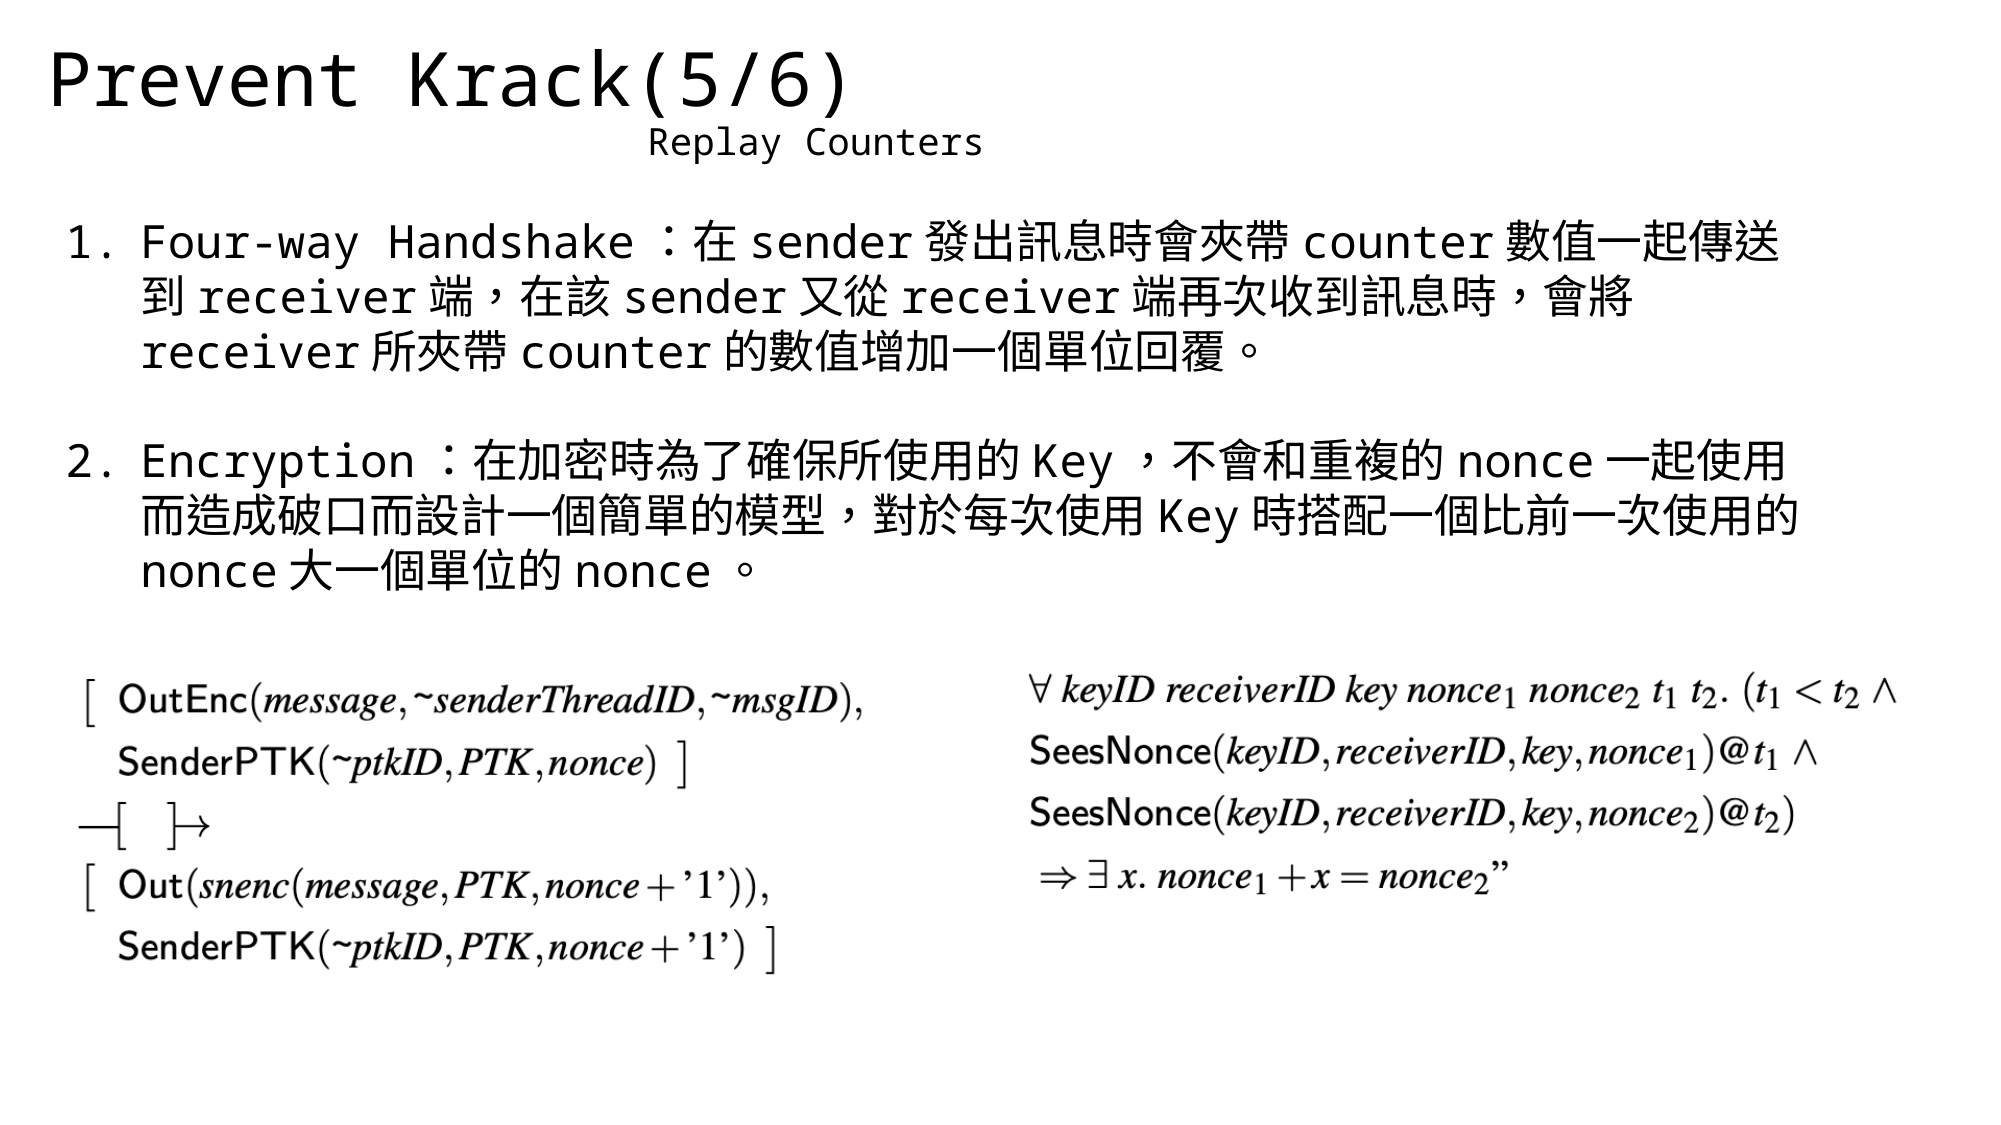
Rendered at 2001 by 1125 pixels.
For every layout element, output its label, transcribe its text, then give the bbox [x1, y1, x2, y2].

picture [999, 654, 1911, 934]
text_box Four-way Handshake：在sender發出訊息時會夾帶counter數值一起傳送到receiver端，在該sender又從receiver端再次收到訊息時，會將receiver所夾帶counter的數值增加一個單位回覆。 Encryption：在加密時為了確保所使用的Key，不會和重複的nonce一起使用而造成破口而設計一個簡單的模型，對於每次使用Key時搭配一個比前一次使用的nonce大一個單位的nonce。 [50, 204, 1827, 650]
text_box Prevent Krack(5/6) Replay Counters [32, 0, 1432, 206]
picture [32, 654, 877, 1000]
